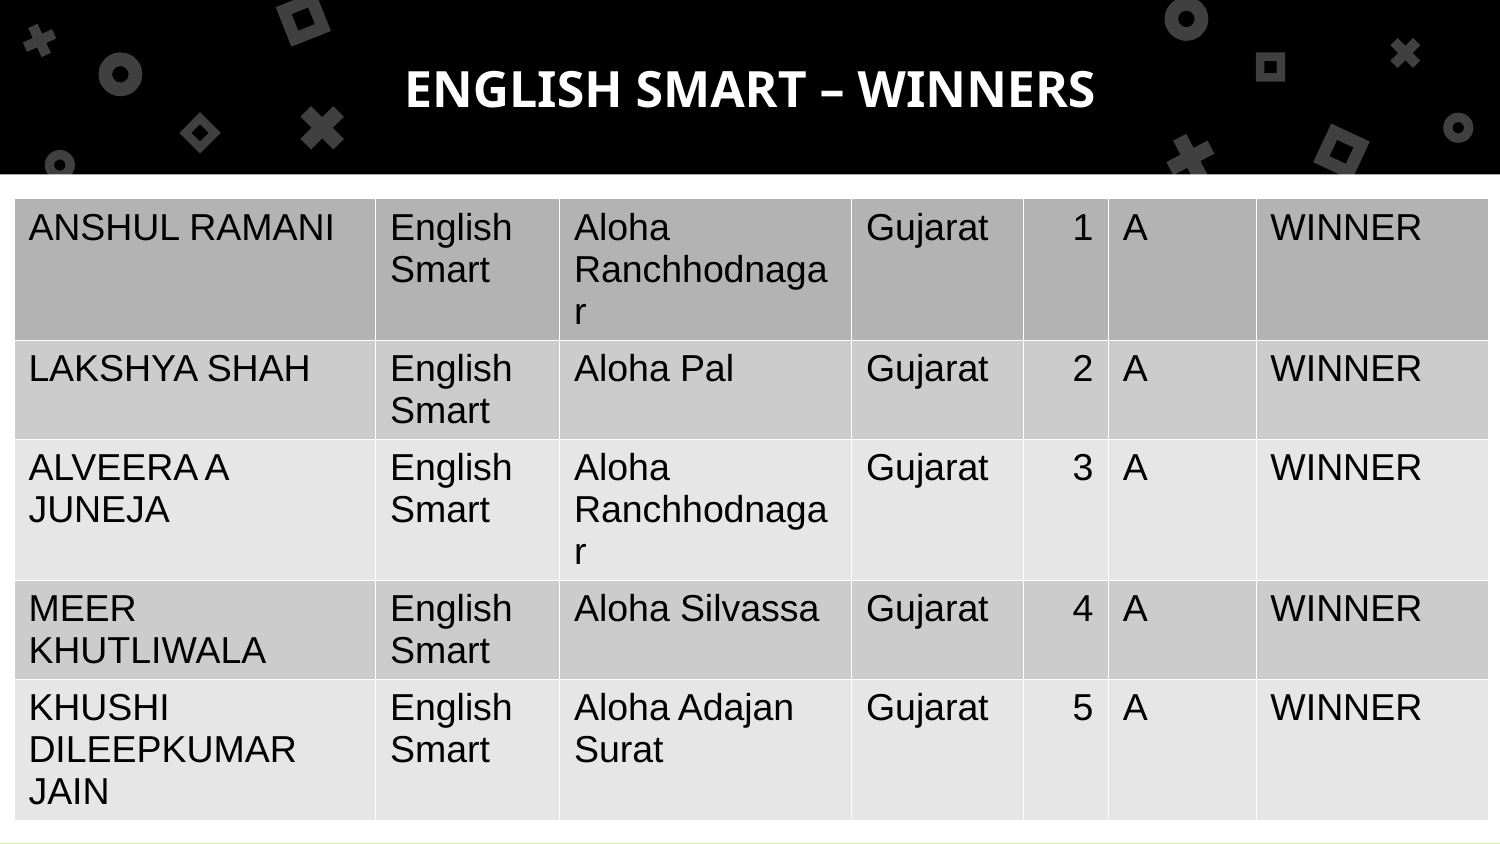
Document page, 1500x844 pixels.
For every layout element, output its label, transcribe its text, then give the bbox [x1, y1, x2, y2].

table_cell 4 [1024, 581, 1108, 679]
text_box ENGLISH SMART – WINNERS [74, 0, 1425, 175]
table_header Aloha Ranchhodnagar [560, 199, 851, 340]
table_cell Gujarat [852, 341, 1023, 439]
table_cell Aloha Adajan Surat [560, 680, 851, 820]
table_header A [1109, 199, 1256, 340]
table_cell English Smart [376, 440, 559, 580]
table_cell Aloha Silvassa [560, 581, 851, 679]
table_cell Aloha Pal [560, 341, 851, 439]
table_cell WINNER [1257, 440, 1488, 580]
table_cell English Smart [376, 680, 559, 820]
table_cell Gujarat [852, 440, 1023, 580]
table_header English Smart [376, 199, 559, 340]
table_cell ALVEERA A JUNEJA [15, 440, 375, 580]
table_cell WINNER [1257, 581, 1488, 679]
table_cell English Smart [376, 581, 559, 679]
table_cell KHUSHI DILEEPKUMAR JAIN [15, 680, 375, 820]
table_cell MEER KHUTLIWALA [15, 581, 375, 679]
table_cell Aloha Ranchhodnagar [560, 440, 851, 580]
table_header ANSHUL RAMANI [15, 199, 375, 340]
table_cell WINNER [1257, 680, 1488, 820]
table_cell LAKSHYA SHAH [15, 341, 375, 439]
table_cell A [1109, 341, 1256, 439]
table_cell Gujarat [852, 581, 1023, 679]
table_cell A [1109, 440, 1256, 580]
table_header Gujarat [852, 199, 1023, 340]
table_cell 5 [1024, 680, 1108, 820]
table_cell 3 [1024, 440, 1108, 580]
table_cell English Smart [376, 341, 559, 439]
table_cell 2 [1024, 341, 1108, 439]
table_cell A [1109, 581, 1256, 679]
table_cell WINNER [1257, 341, 1488, 439]
table_cell Gujarat [852, 680, 1023, 820]
table_header WINNER [1257, 199, 1488, 340]
table_header 1 [1024, 199, 1108, 340]
table_cell A [1109, 680, 1256, 820]
